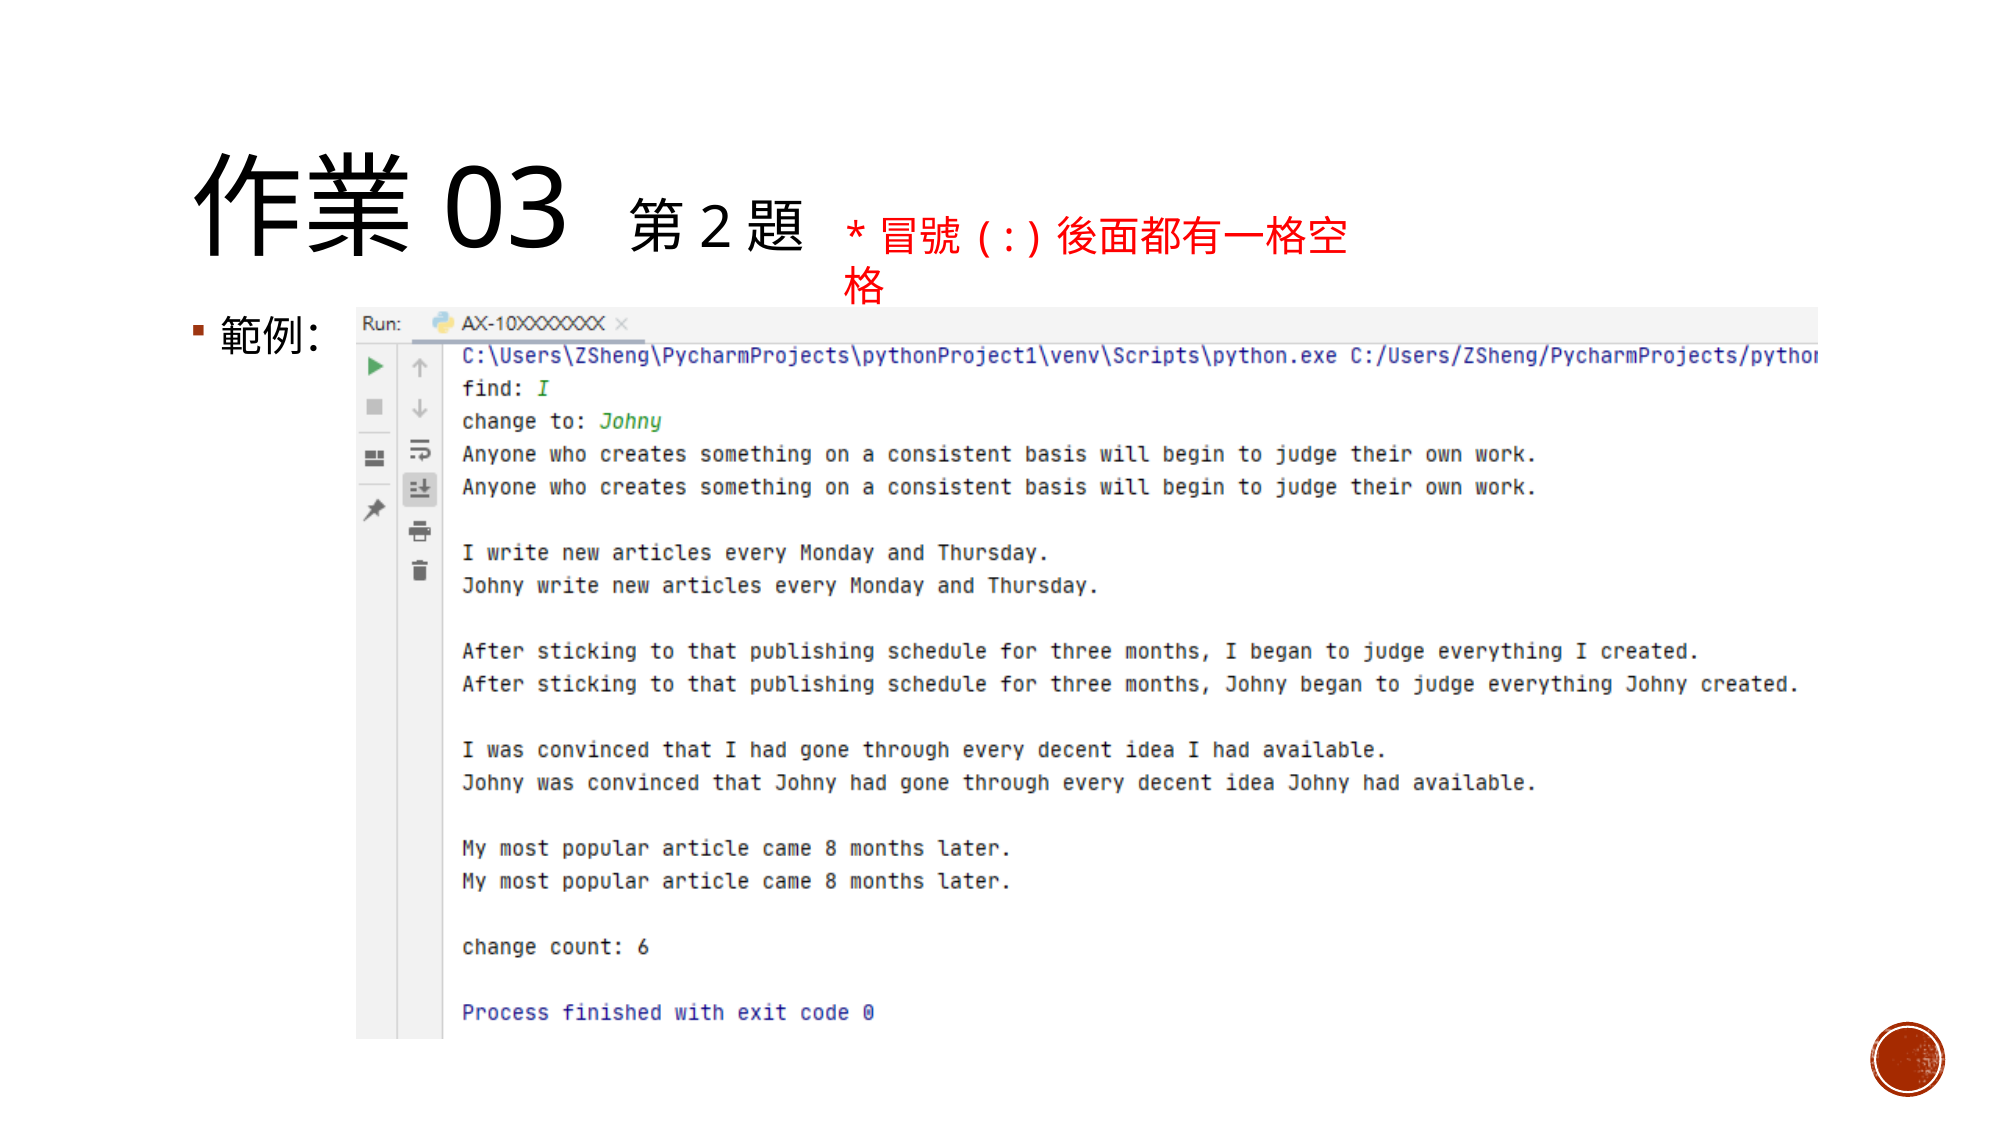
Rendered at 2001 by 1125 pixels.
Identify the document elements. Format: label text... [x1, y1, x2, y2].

title 作業03 第2題 [175, 79, 1826, 307]
text_box *冒號(:)後面都有一格空格 [828, 202, 1371, 307]
list 範例： [175, 307, 355, 1013]
list 範例： [1818, 307, 1826, 1013]
picture [356, 307, 1818, 1039]
